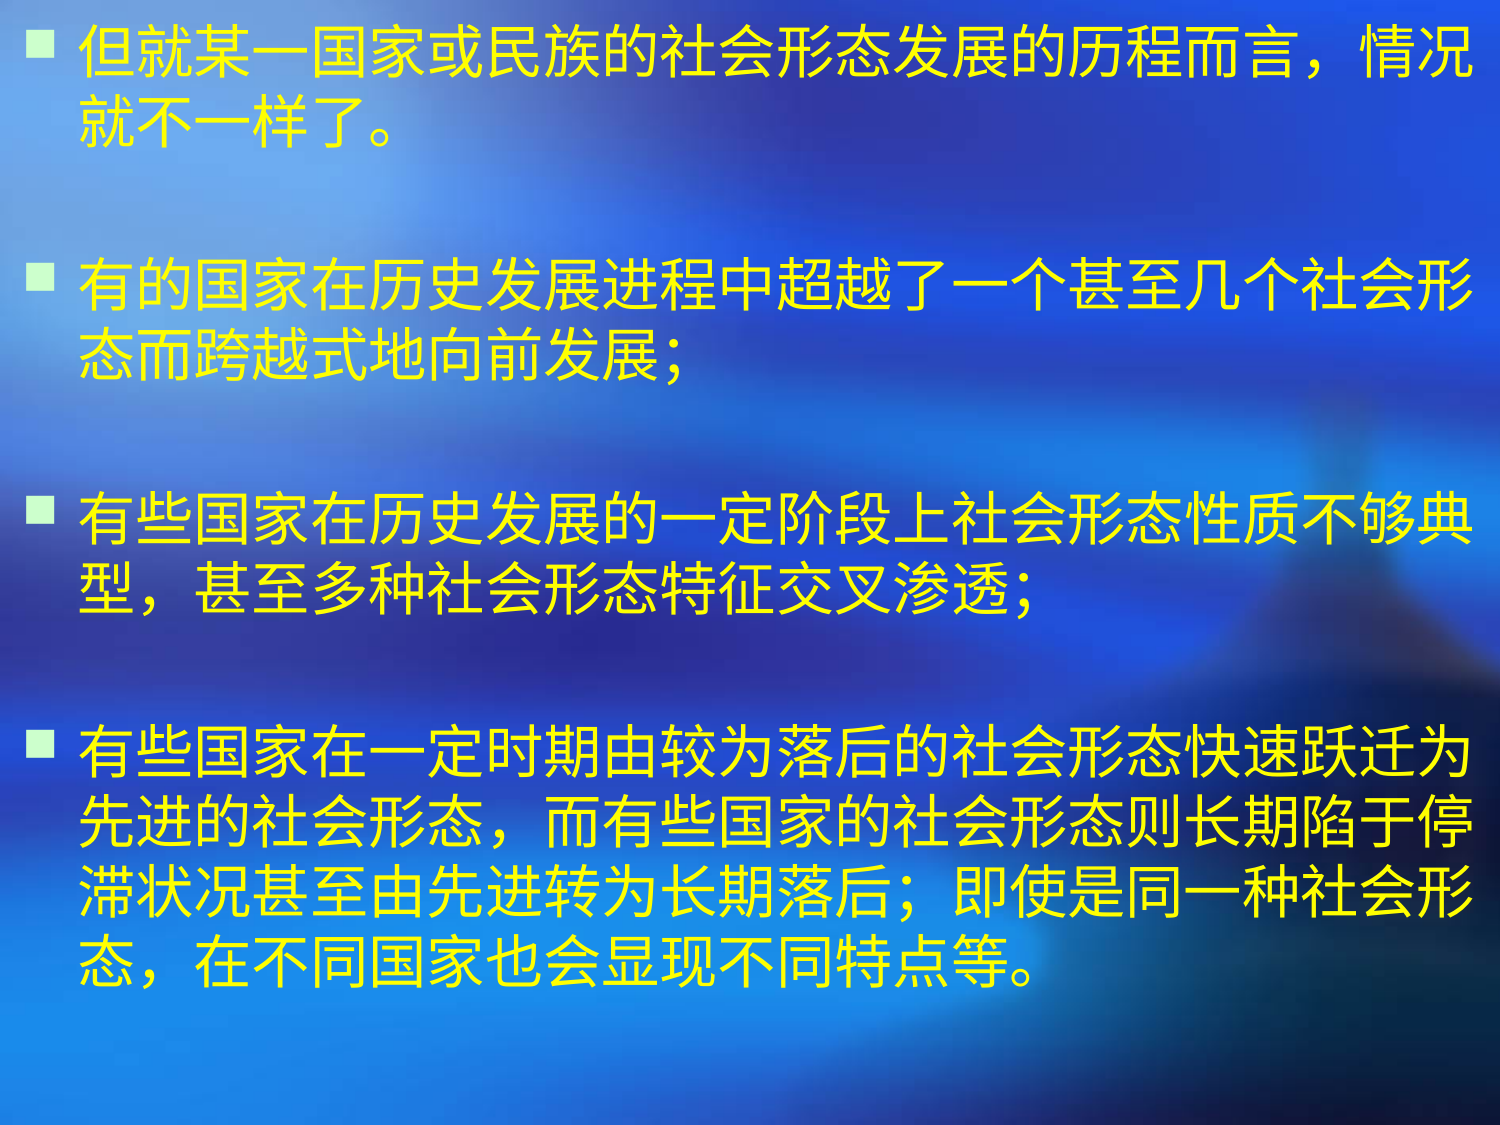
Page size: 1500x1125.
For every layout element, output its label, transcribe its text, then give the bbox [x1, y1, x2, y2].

list 但就某一国家或民族的社会形态发展的历程而言，情况就不一样了。 有的国家在历史发展进程中超越了一个甚至几个社会形态而跨越式地向前发展； 有些国家在历史发展的一定阶段上社会形态性质不够典型，甚至多种社会形态特征交叉渗透； 有些国家在一定时期由较为落后的社会形态快速跃迁为先进的社会形态，而有些国家的社会形态则长期陷于停滞状况甚至由先进转为长期落后；即使是同一种社会形态，在不同国家也会显现不同特点等。 [5, 7, 1495, 1118]
picture [0, 0, 1500, 1125]
